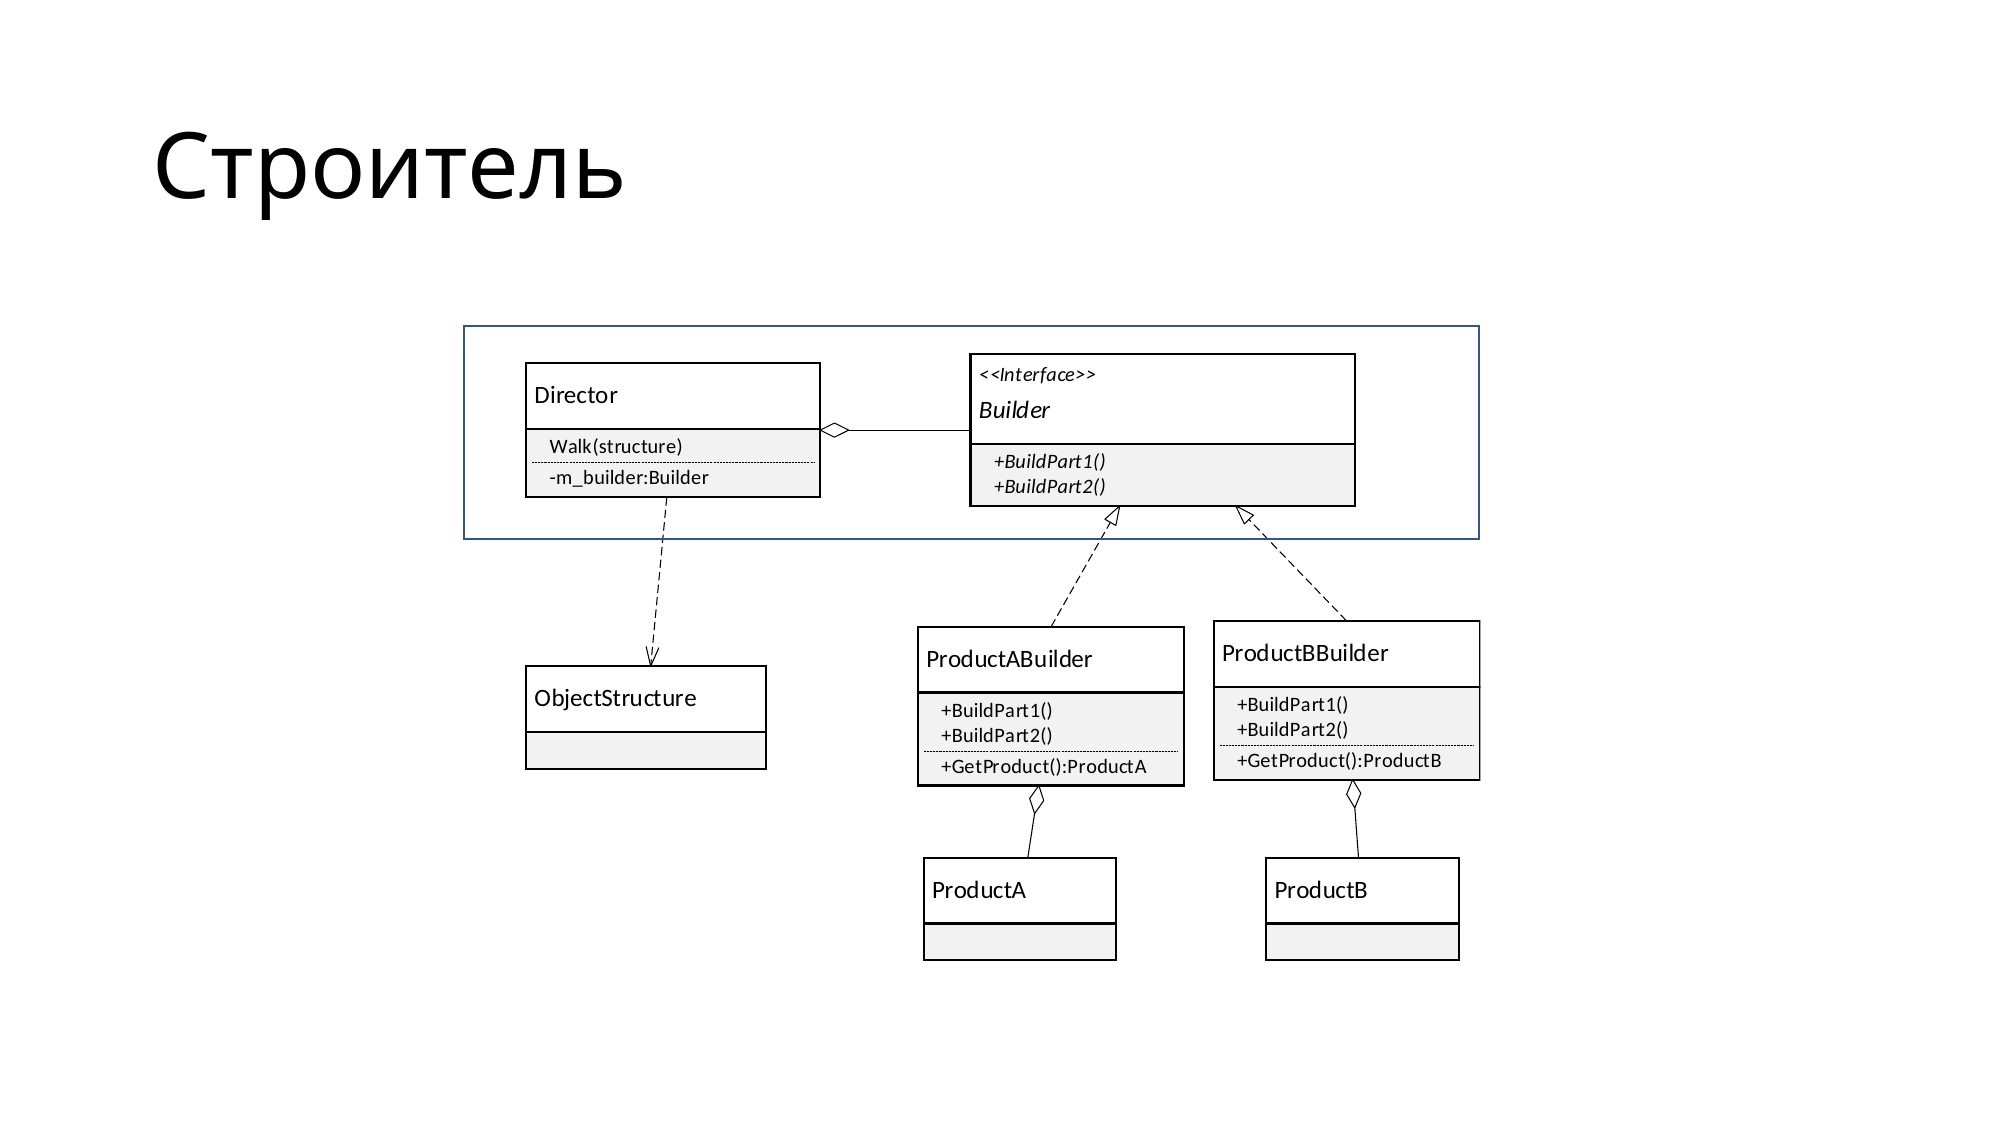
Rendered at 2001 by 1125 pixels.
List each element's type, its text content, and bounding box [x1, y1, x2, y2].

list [519, 350, 1481, 962]
text_box [463, 325, 1480, 540]
title Строитель [137, 59, 1863, 278]
